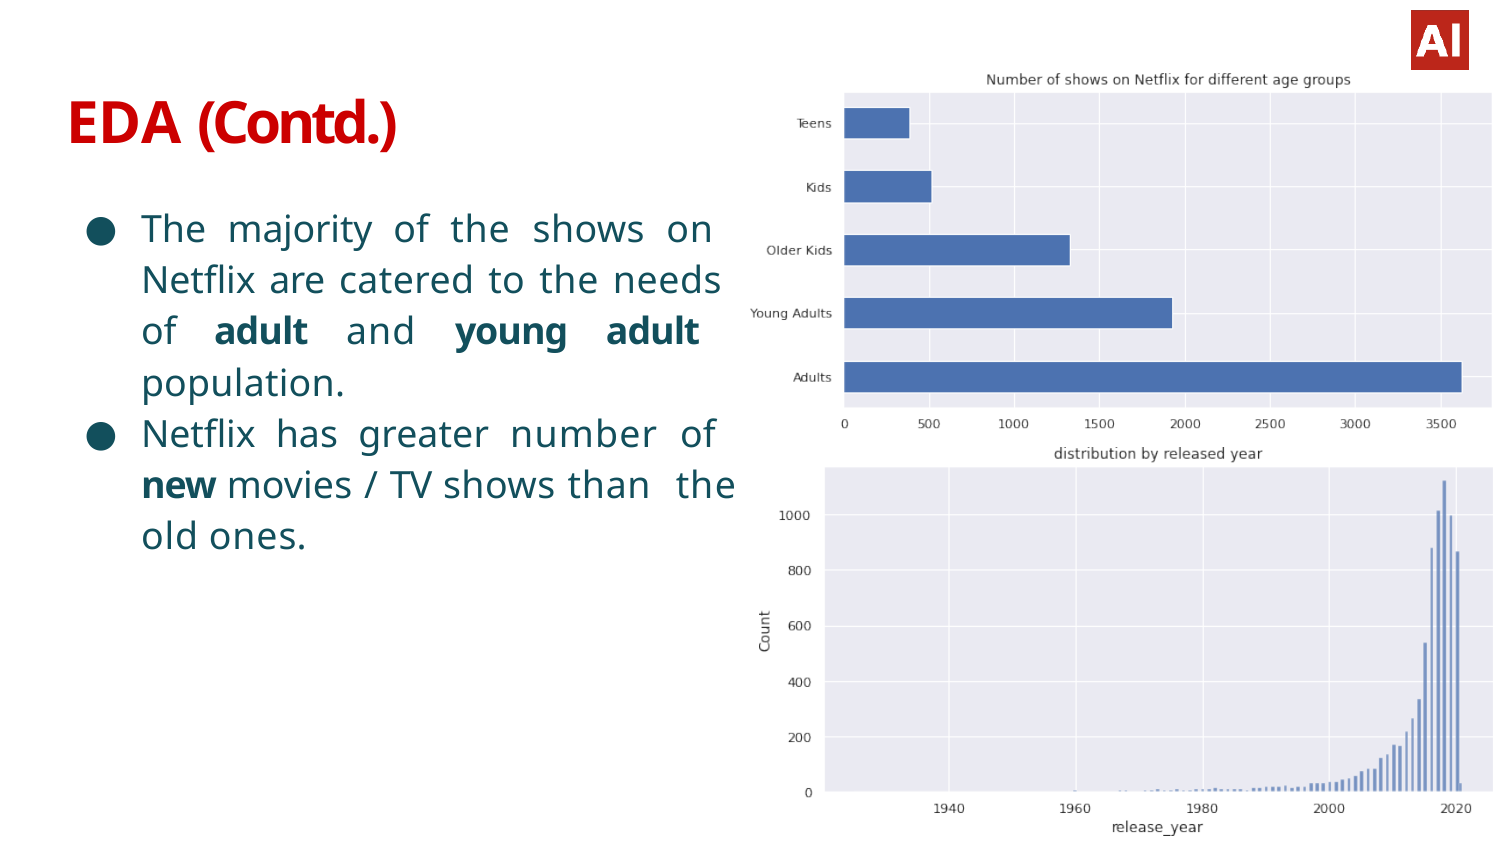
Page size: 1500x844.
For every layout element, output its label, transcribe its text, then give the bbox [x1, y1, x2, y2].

picture [741, 10, 1500, 439]
text_box The majority of the shows on Netflix are catered to the needs of adult and young adult population. Netflix has greater number of new movies / TV shows than the old ones. [82, 196, 738, 558]
picture [759, 446, 1493, 836]
title EDA (Contd.) [64, 83, 461, 227]
